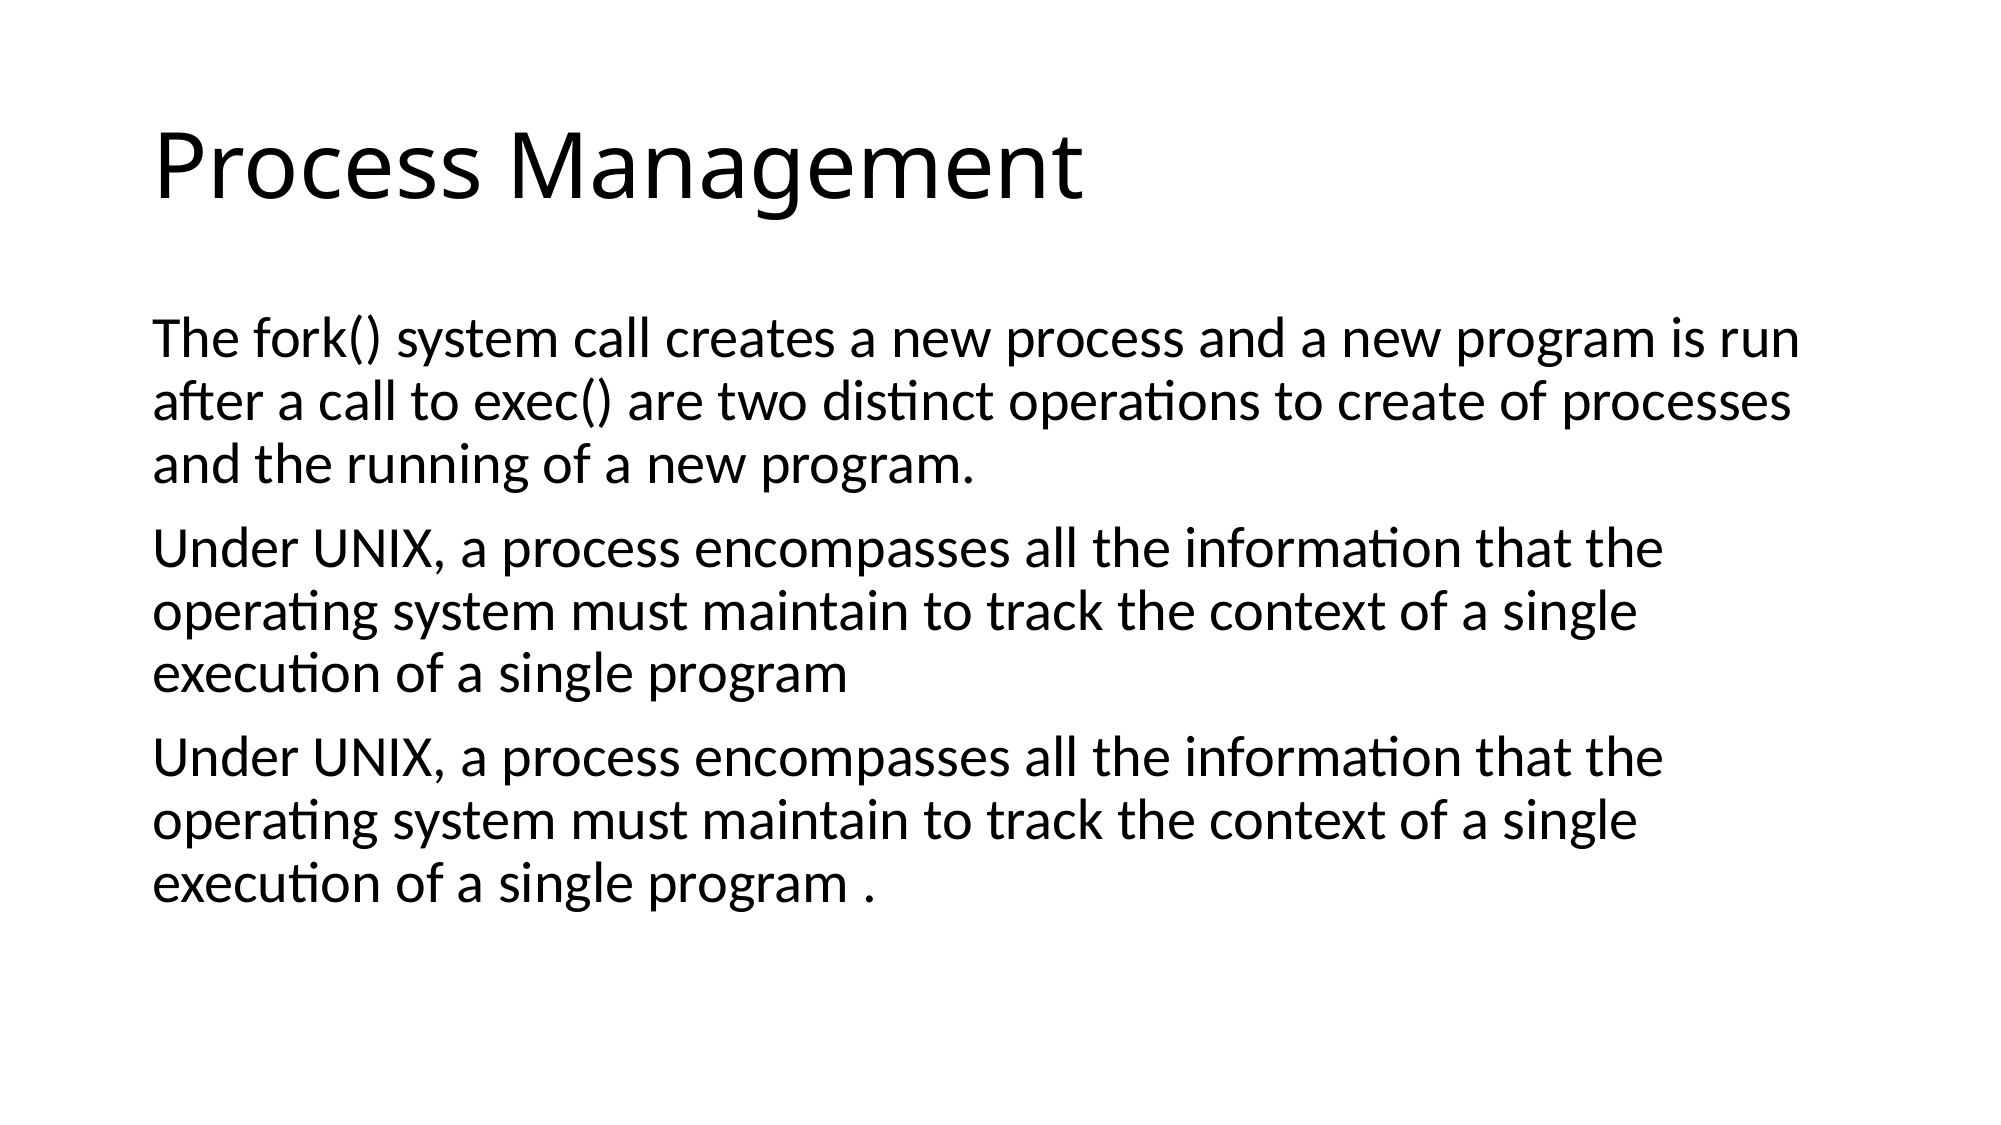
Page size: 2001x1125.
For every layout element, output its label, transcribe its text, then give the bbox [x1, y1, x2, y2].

title Process Management [137, 59, 1863, 278]
list The fork() system call creates a new process and a new program is run after a call to exec() are two distinct operations to create of processes and the running of a new program. Under UNIX, a process encompasses all the information that the operating system must maintain to track the context of a single execution of a single program Under UNIX, a process encompasses all the information that the operating system must maintain to track the context of a single execution of a single program . [137, 299, 1863, 1014]
